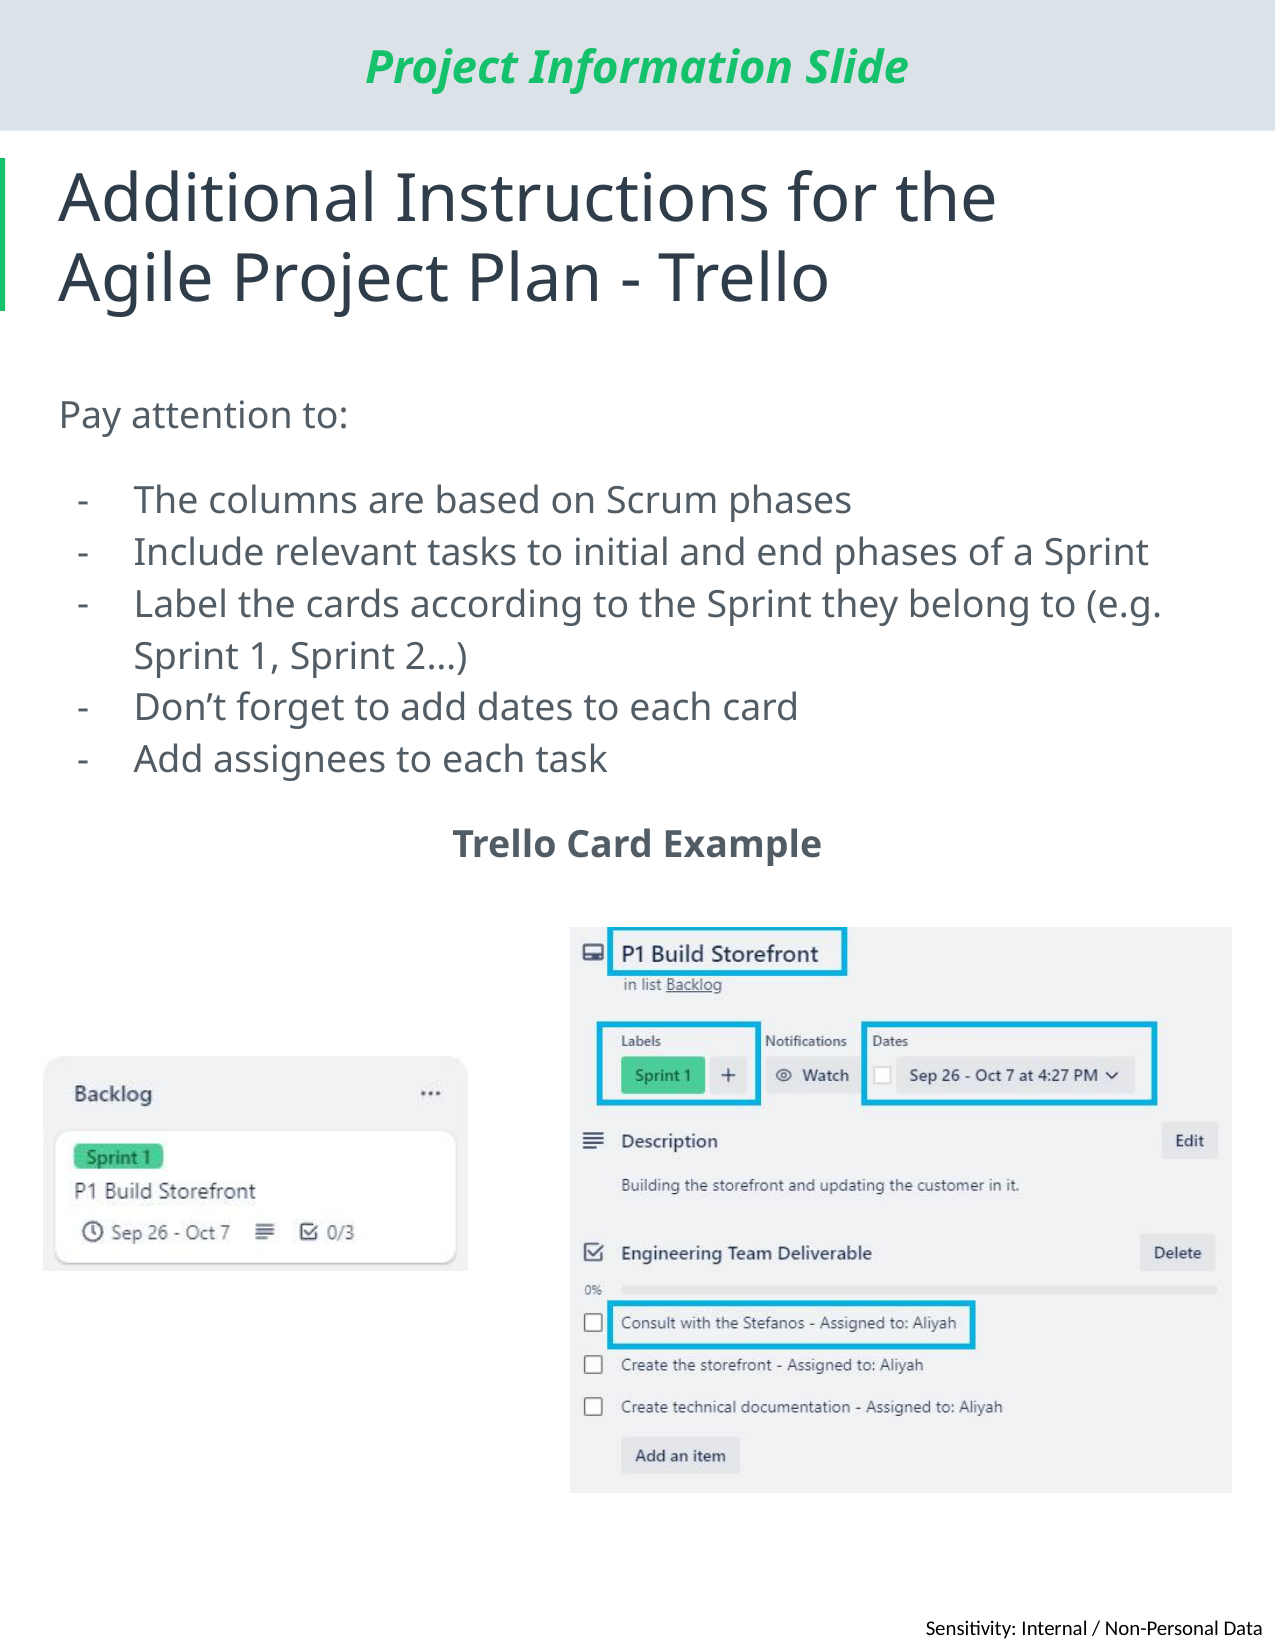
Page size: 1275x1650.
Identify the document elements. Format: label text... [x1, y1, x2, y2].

list Pay attention to: The columns are based on Scrum phases Include relevant tasks to initial and end phases of a Sprint Label the cards according to the Sprint they belong to (e.g. Sprint 1, Sprint 2…) Don’t forget to add dates to each card Add assignees to each task Trello Card Example [43, 369, 1232, 1466]
picture [611, 927, 843, 973]
title Additional Instructions for the Agile Project Plan - Trello [43, 142, 1232, 327]
picture [43, 1056, 471, 1271]
picture [570, 927, 1232, 1493]
